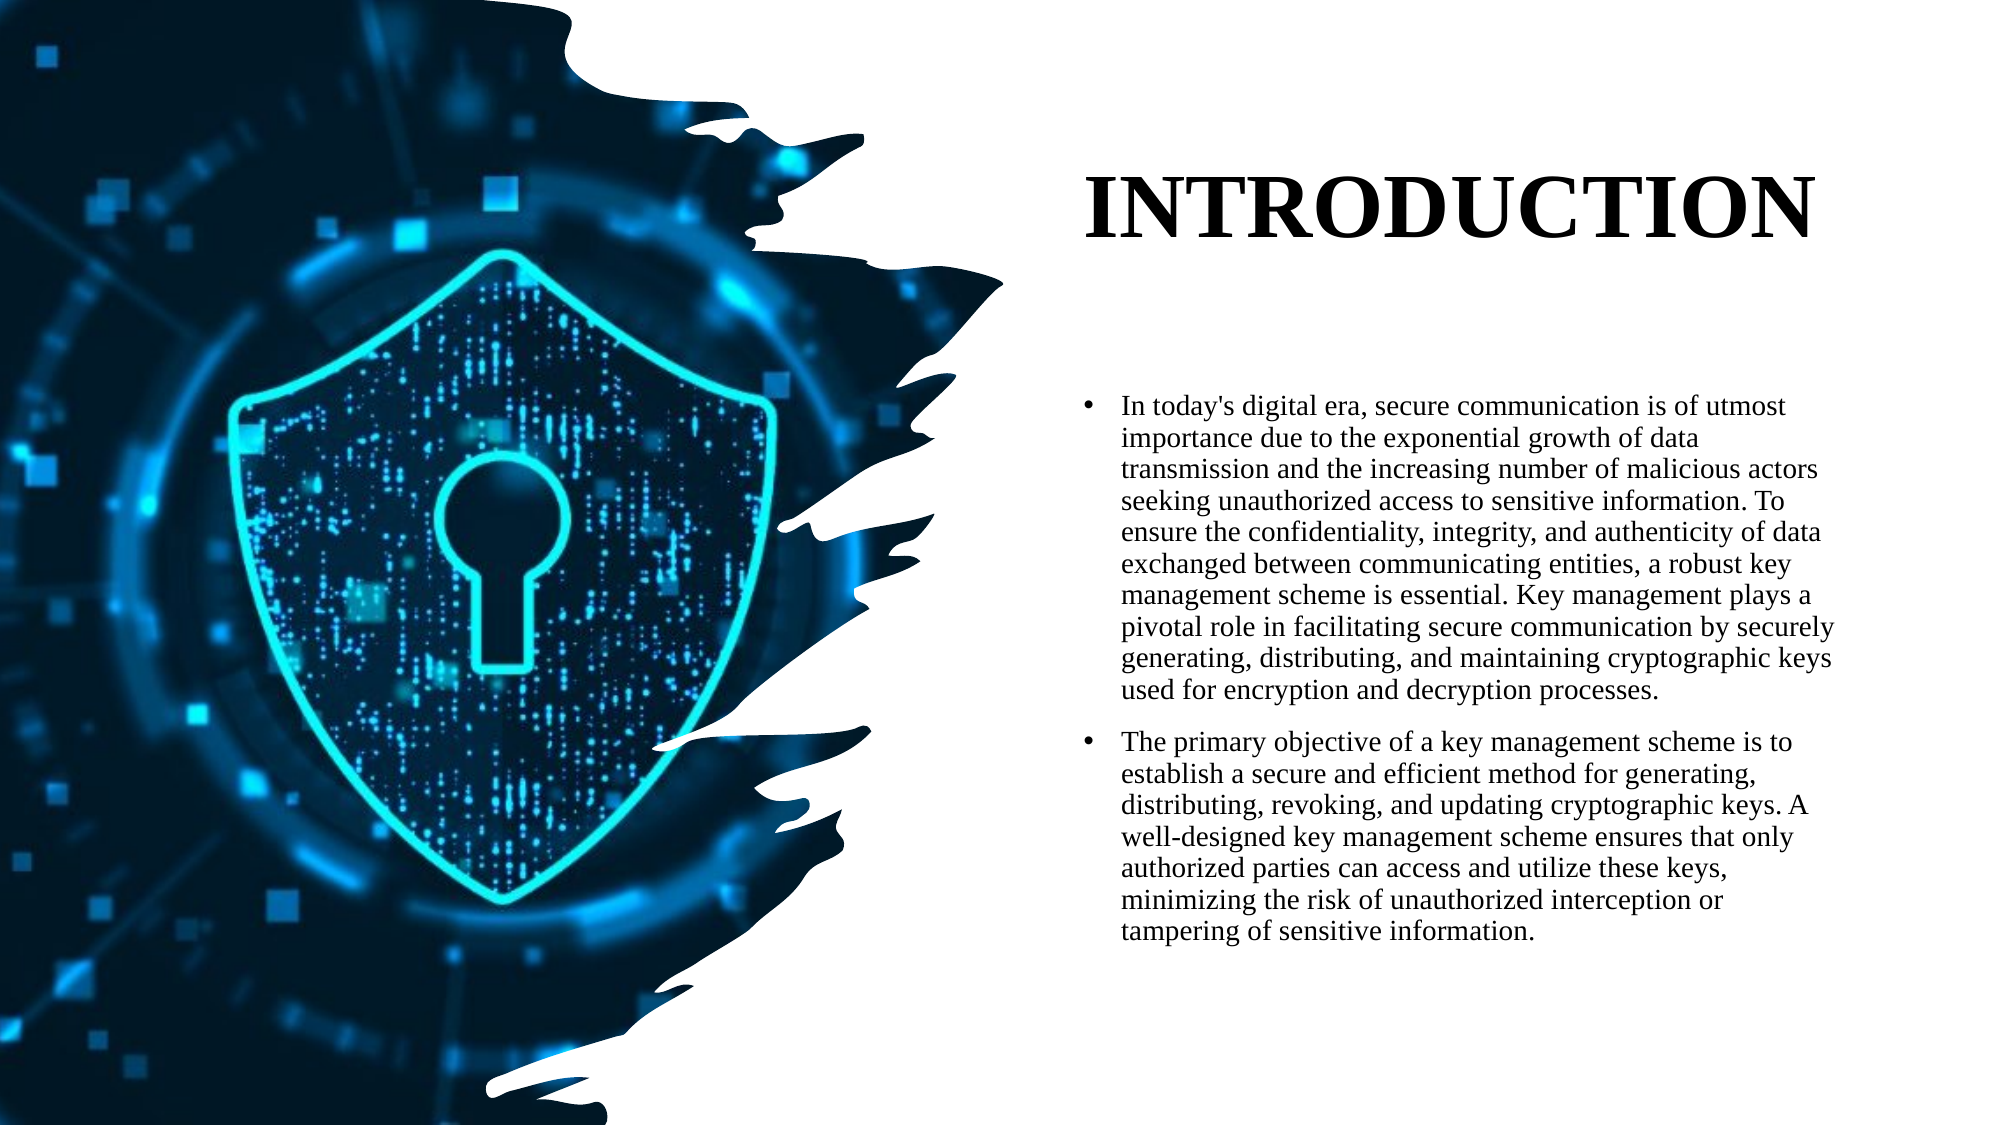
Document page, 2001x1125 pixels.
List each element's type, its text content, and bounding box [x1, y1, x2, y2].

list In today's digital era, secure communication is of utmost importance due to the exponential growth of data transmission and the increasing number of malicious actors seeking unauthorized access to sensitive information. To ensure the confidentiality, integrity, and authenticity of data exchanged between communicating entities, a robust key management scheme is essential. Key management plays a pivotal role in facilitating secure communication by securely generating, distributing, and maintaining cryptographic keys used for encryption and decryption processes. The primary objective of a key management scheme is to establish a secure and efficient method for generating, distributing, revoking, and updating cryptographic keys. A well-designed key management scheme ensures that only authorized parties can access and utilize these keys, minimizing the risk of unauthorized interception or tampering of sensitive information. [1068, 382, 1863, 1014]
picture [0, 0, 1004, 1125]
text_box [1004, 0, 2000, 1125]
title INTRODUCTION [1068, 59, 1863, 357]
